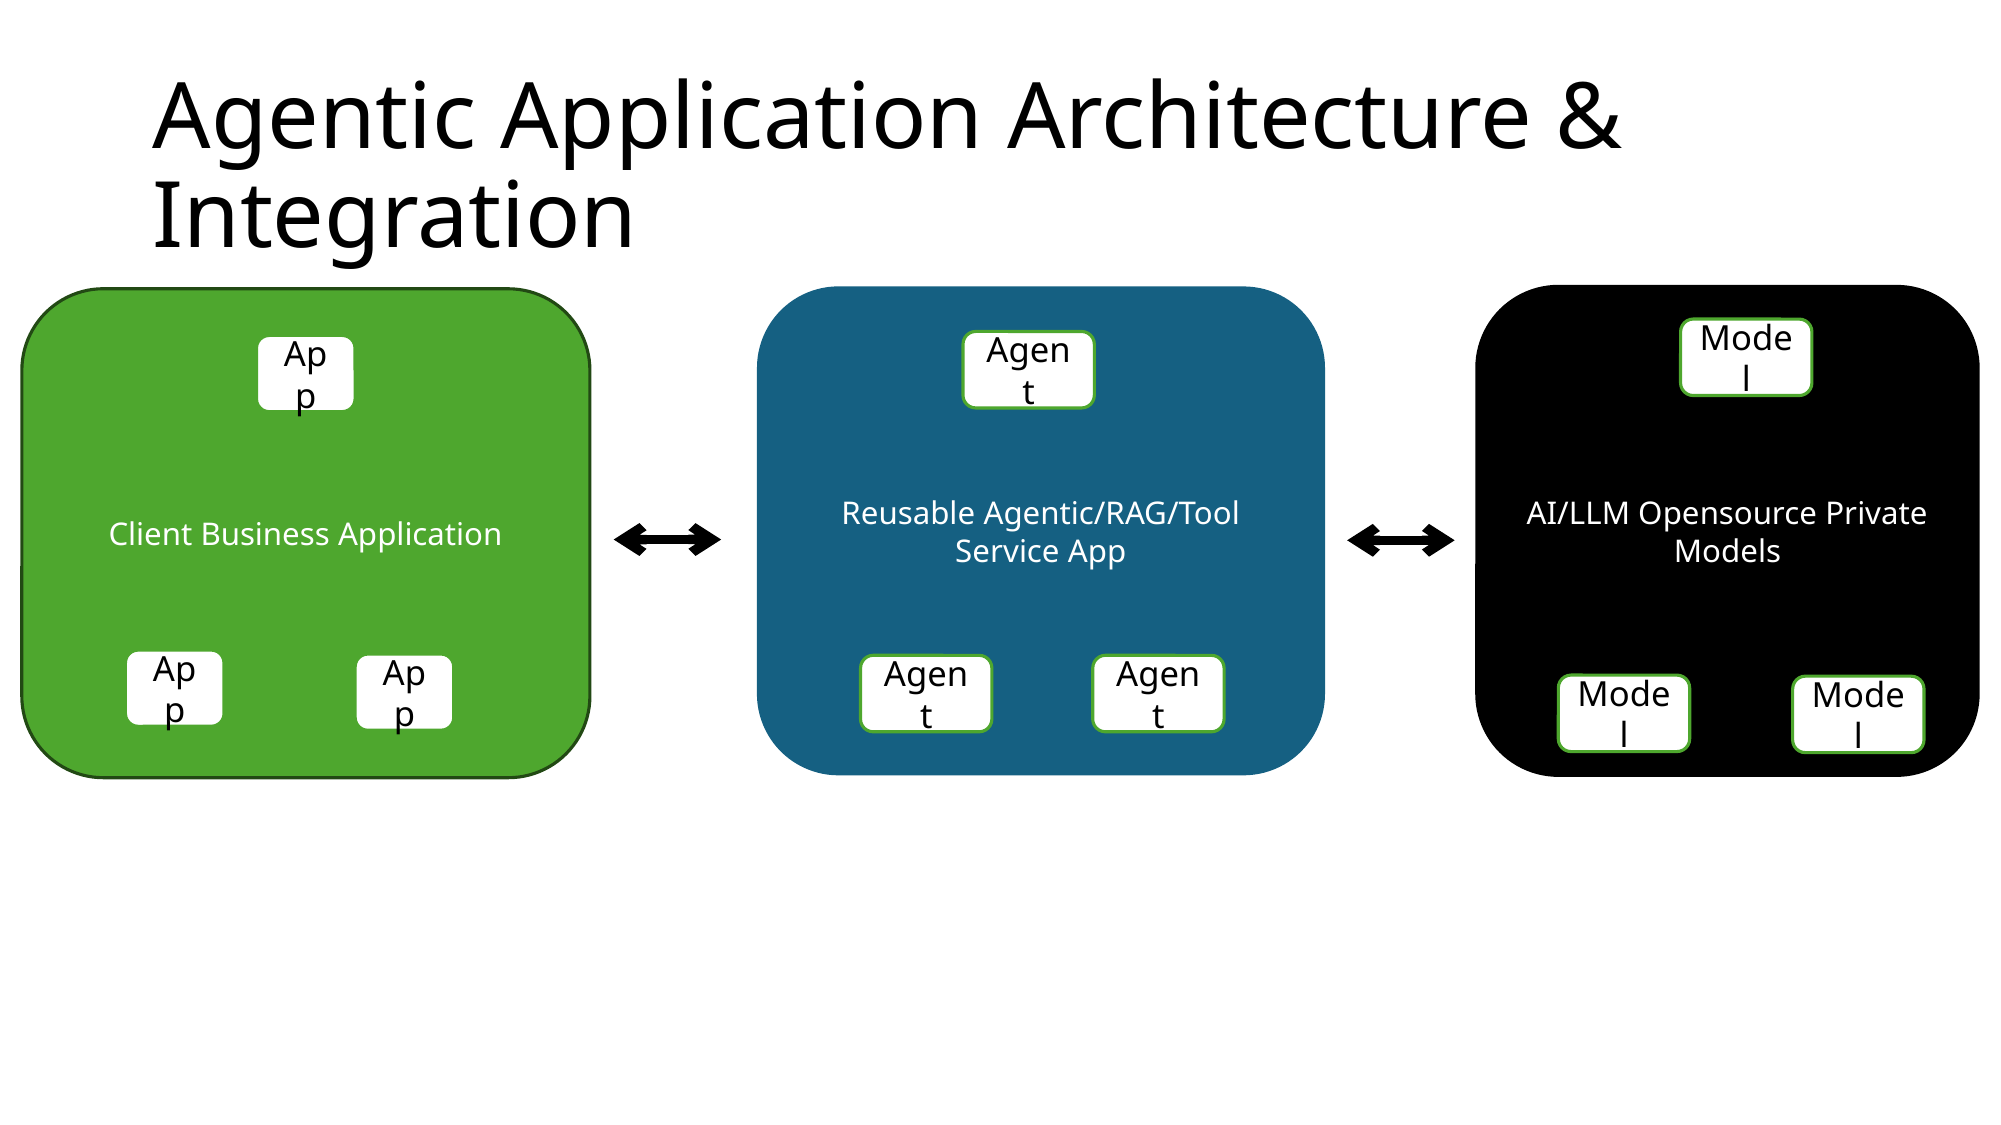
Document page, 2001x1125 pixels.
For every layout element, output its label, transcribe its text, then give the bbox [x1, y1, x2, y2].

text_box AI/LLM Opensource Private Models [1475, 284, 1980, 777]
text_box App [254, 333, 357, 414]
text_box Client Business Application [20, 287, 592, 780]
text_box App [123, 648, 226, 728]
text_box Agent [858, 653, 994, 734]
title Agentic Application Architecture & Integration [137, 59, 1863, 278]
text_box Agent [961, 329, 1096, 410]
text_box Agent [1091, 653, 1226, 734]
text_box Reusable Agentic/RAG/Tool Service App [756, 286, 1326, 776]
text_box Model [1678, 317, 1814, 398]
text_box Model [1556, 673, 1692, 754]
text_box Model [1791, 674, 1926, 755]
text_box App [353, 652, 456, 732]
